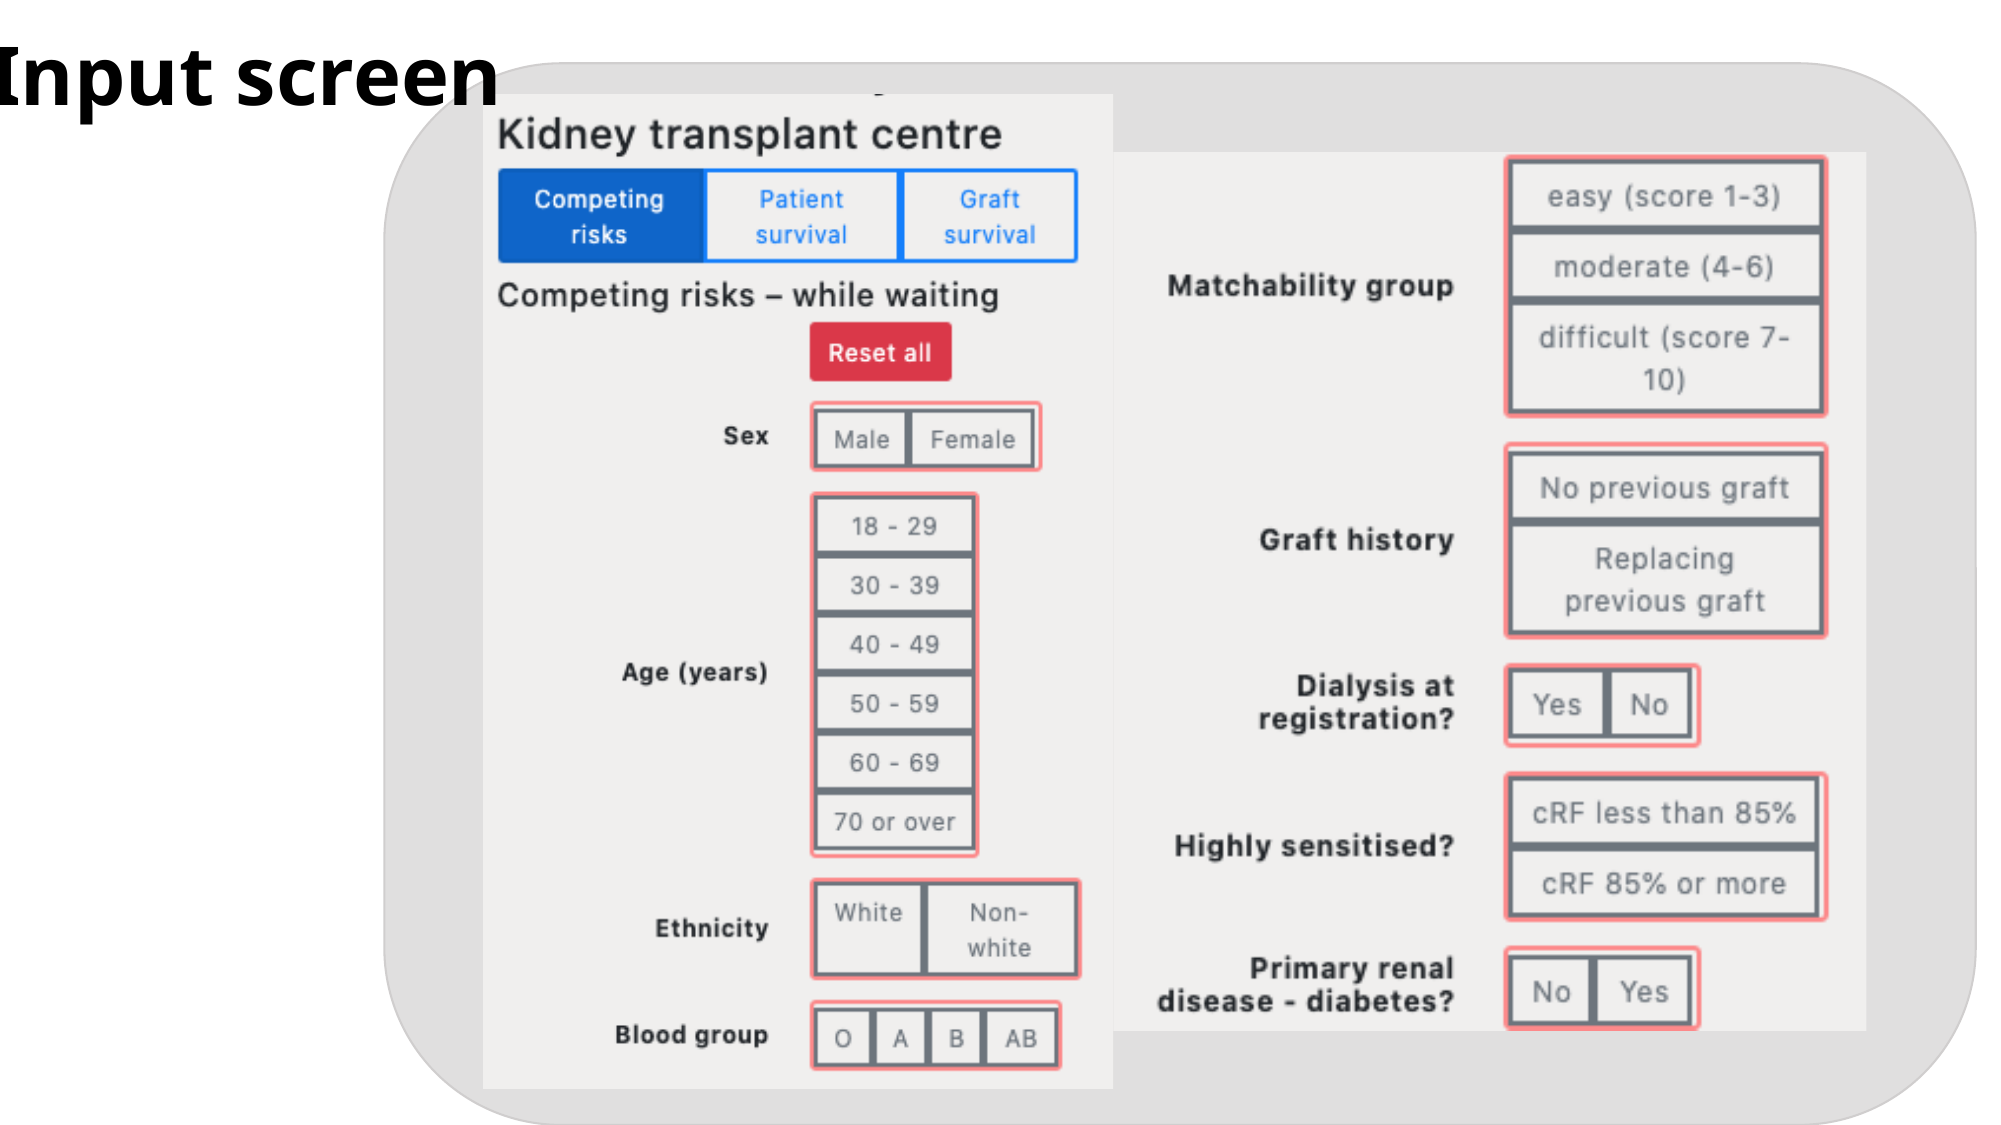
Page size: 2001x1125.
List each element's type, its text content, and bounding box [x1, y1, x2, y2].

text_box [383, 62, 1977, 1125]
title Input screen [0, 0, 1211, 188]
picture [482, 94, 1867, 1089]
